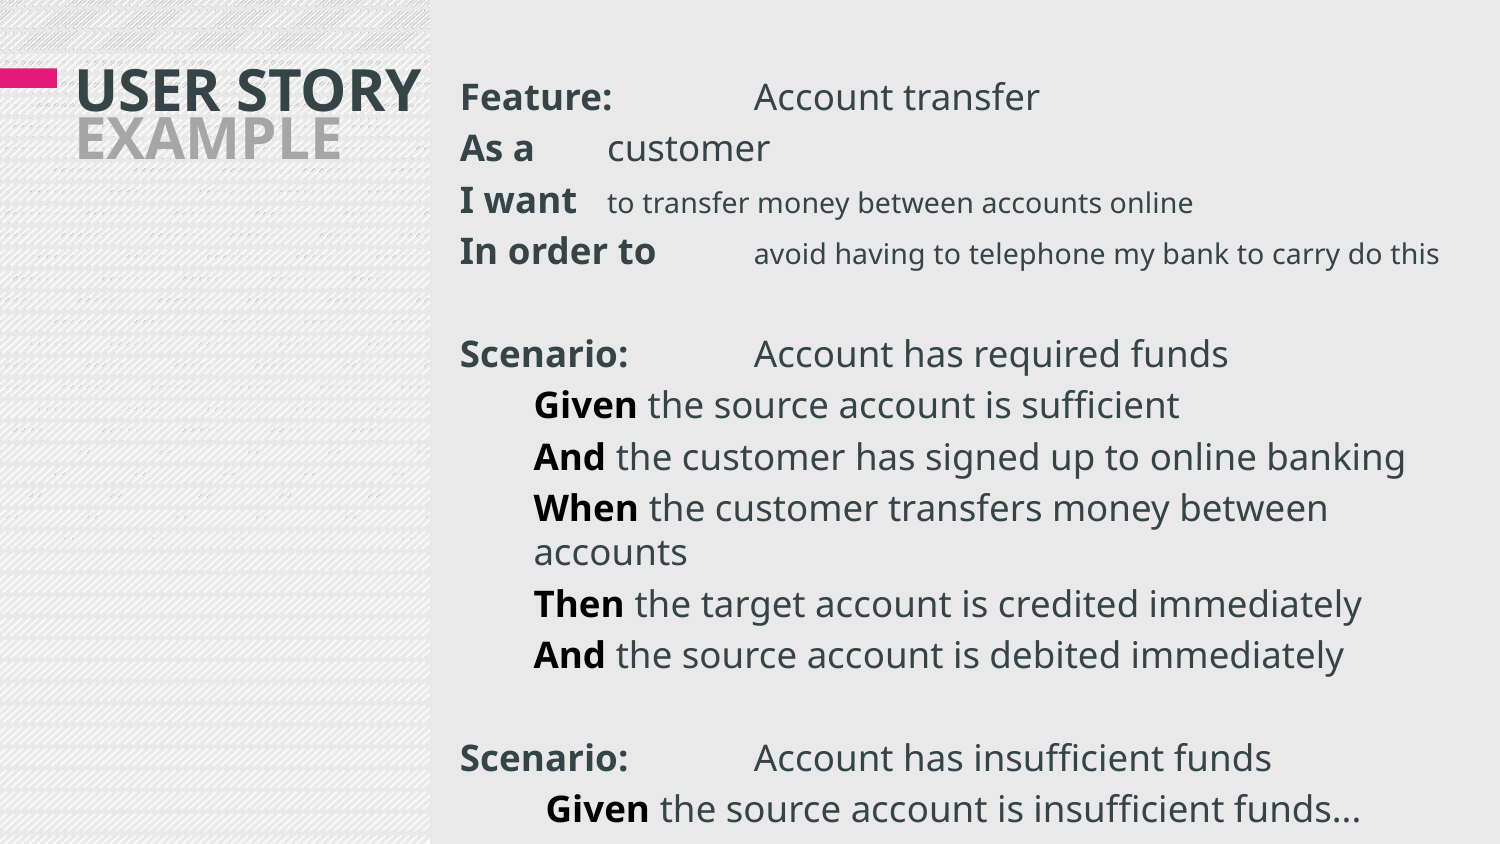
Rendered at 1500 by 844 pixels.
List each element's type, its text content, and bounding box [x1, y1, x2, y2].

title USER STORY ExAMPLE [59, 67, 445, 209]
picture [0, 0, 430, 844]
list Feature: Account transfer As a customer I want to transfer money between accounts online In order to avoid having to telephone my bank to carry do this Scenario: Account has required funds Given the source account is sufficient And the customer has signed up to online banking When the customer transfers money between accounts Then the target account is credited immediately And the source account is debited immediately Scenario: Account has insufficient funds Given the source account is insufficient funds... [445, 66, 1479, 844]
